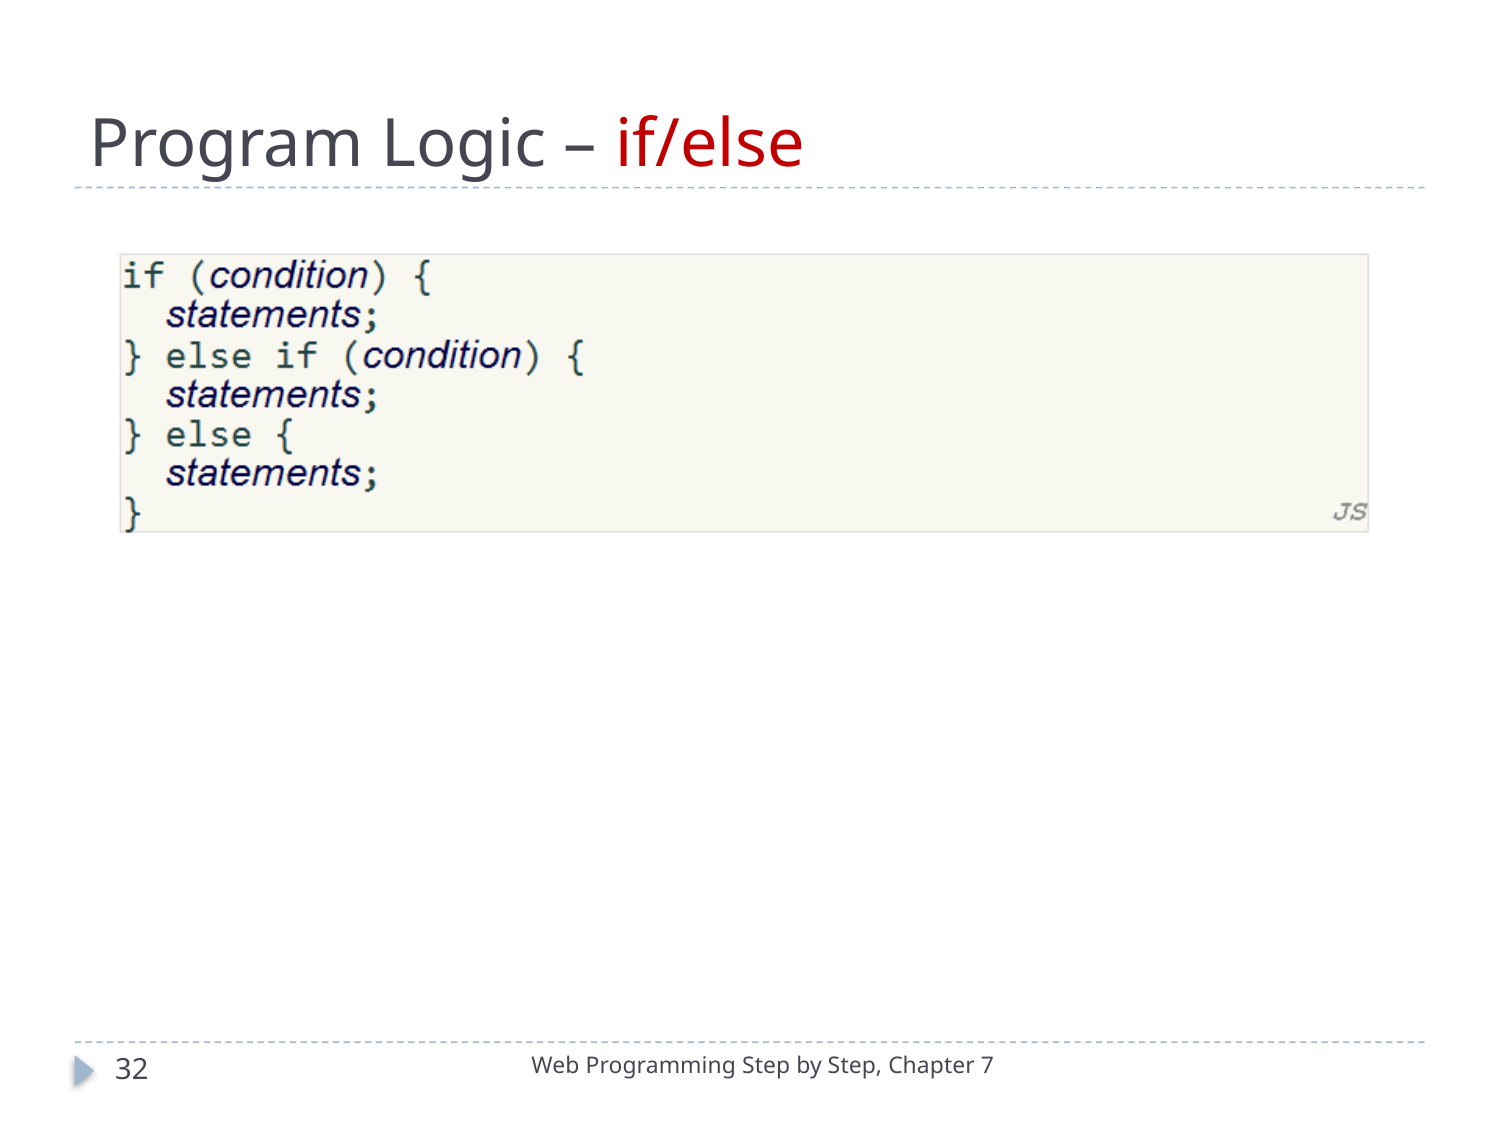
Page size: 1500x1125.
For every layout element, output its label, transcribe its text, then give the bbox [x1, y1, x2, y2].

title Program Logic – if/else [75, 24, 1425, 188]
slide_number 32 [100, 1042, 426, 1103]
picture [112, 249, 1374, 544]
footer Web Programming Step by Step, Chapter 7 [475, 1042, 1051, 1103]
